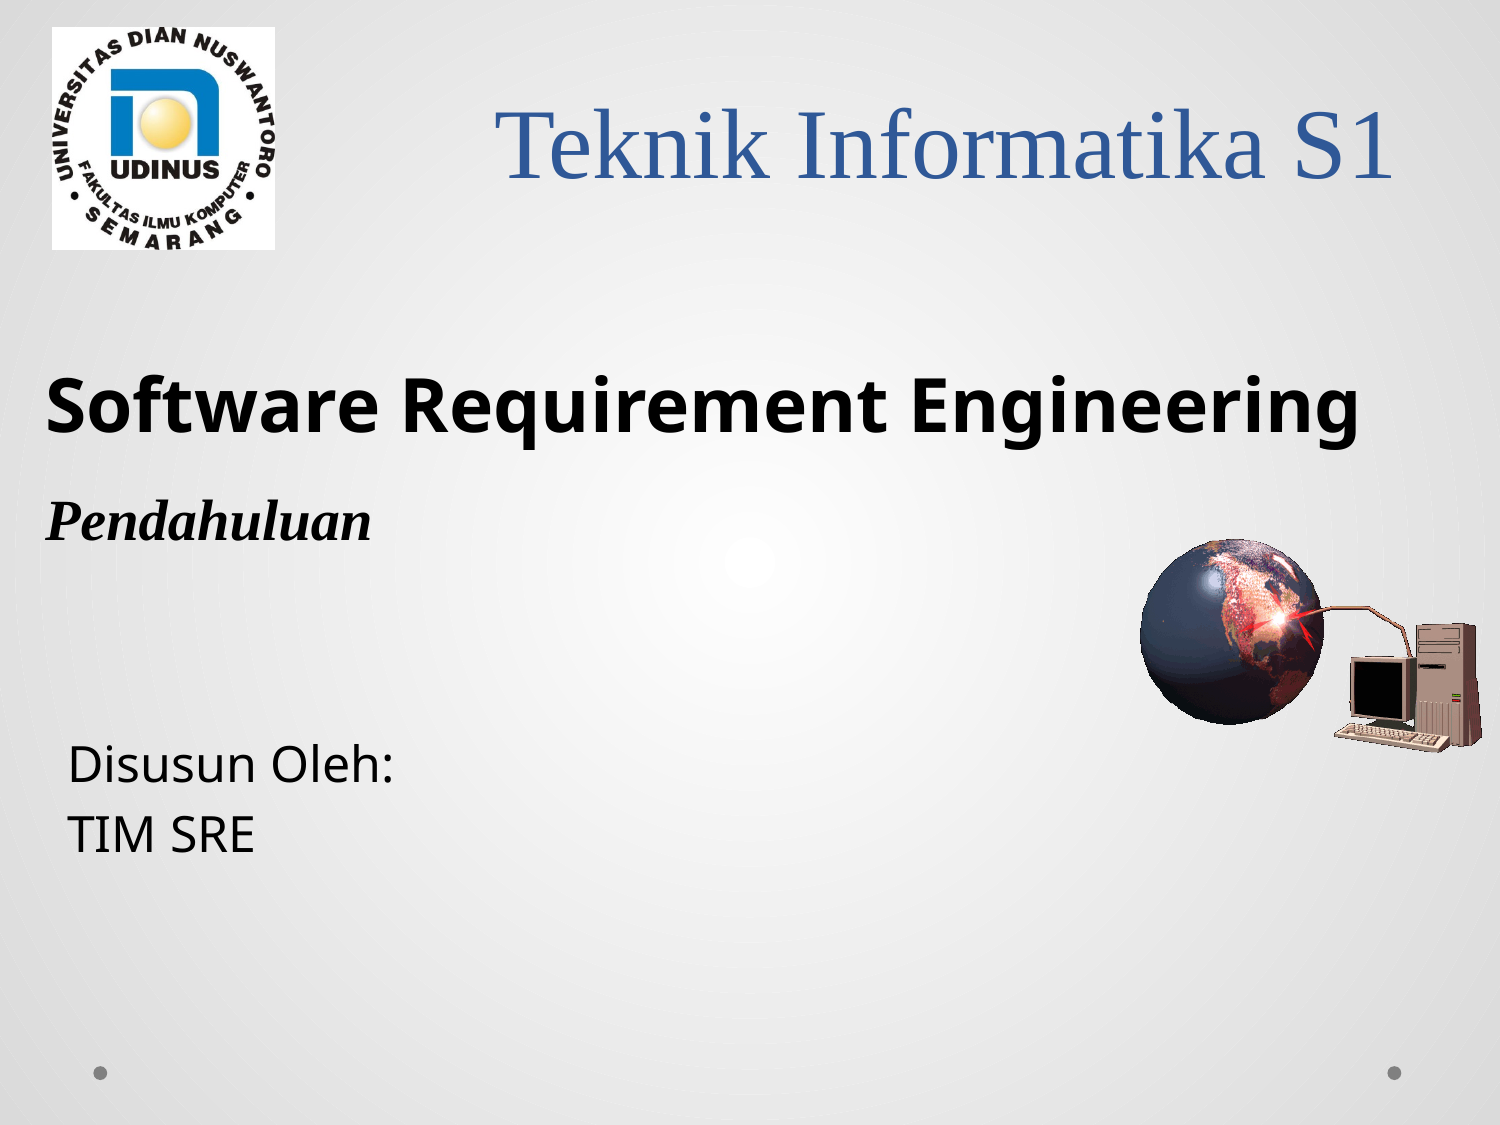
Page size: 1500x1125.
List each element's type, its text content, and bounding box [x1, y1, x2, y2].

text_box Pendahuluan [0, 474, 1463, 625]
text_box Software Requirement Engineering [0, 349, 1450, 500]
picture [1132, 524, 1498, 769]
picture [51, 27, 276, 251]
title Teknik Informatika S1 [312, 56, 1500, 207]
subtitle Disusun Oleh: TIM SRE [52, 725, 1050, 1075]
